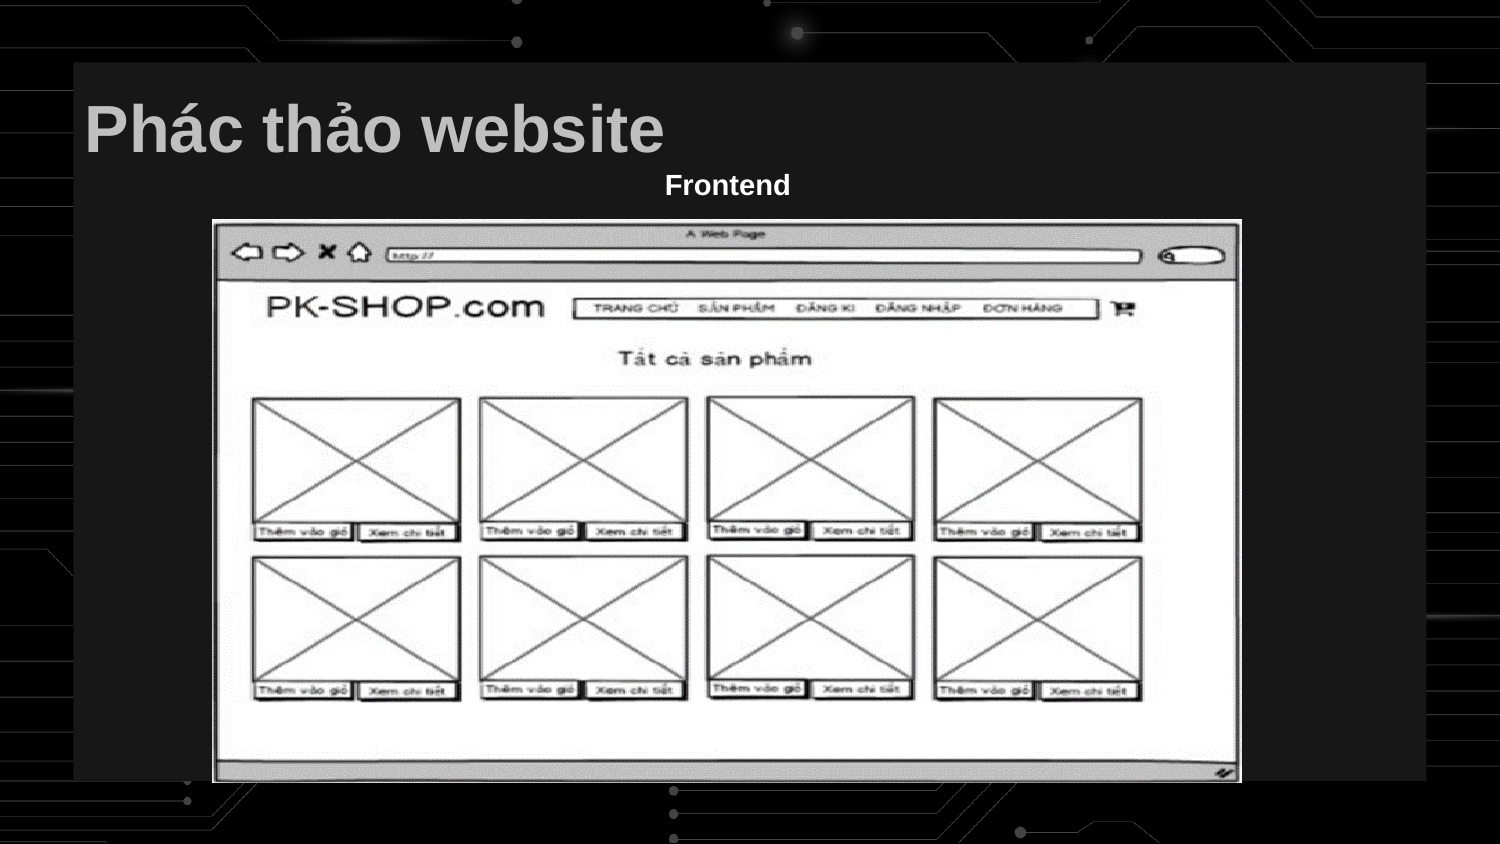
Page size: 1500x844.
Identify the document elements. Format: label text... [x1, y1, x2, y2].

text_box Frontend [650, 158, 916, 209]
picture [0, 0, 1500, 843]
title Phác thảo website [0, 0, 803, 181]
